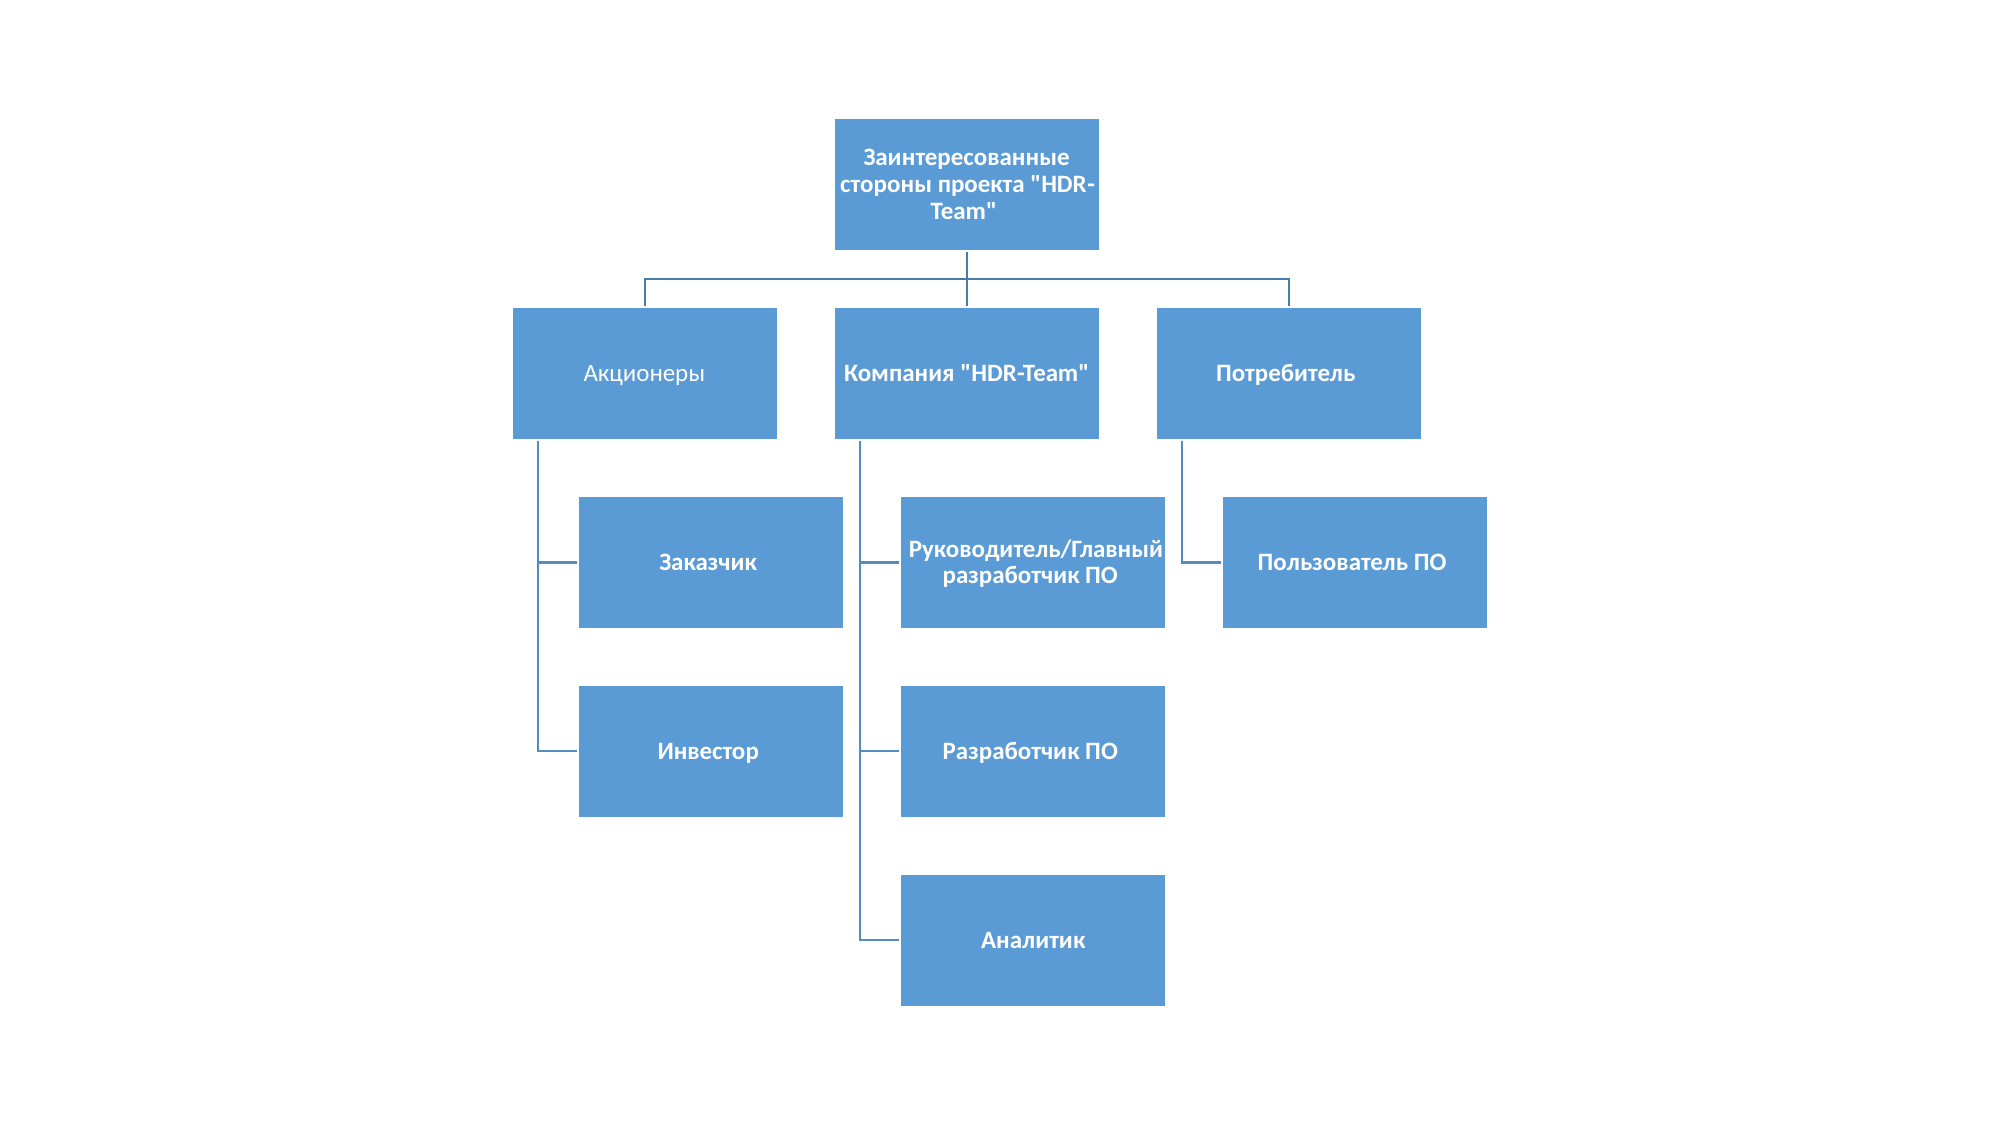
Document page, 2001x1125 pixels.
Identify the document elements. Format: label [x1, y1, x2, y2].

text_box [333, 117, 1667, 1007]
